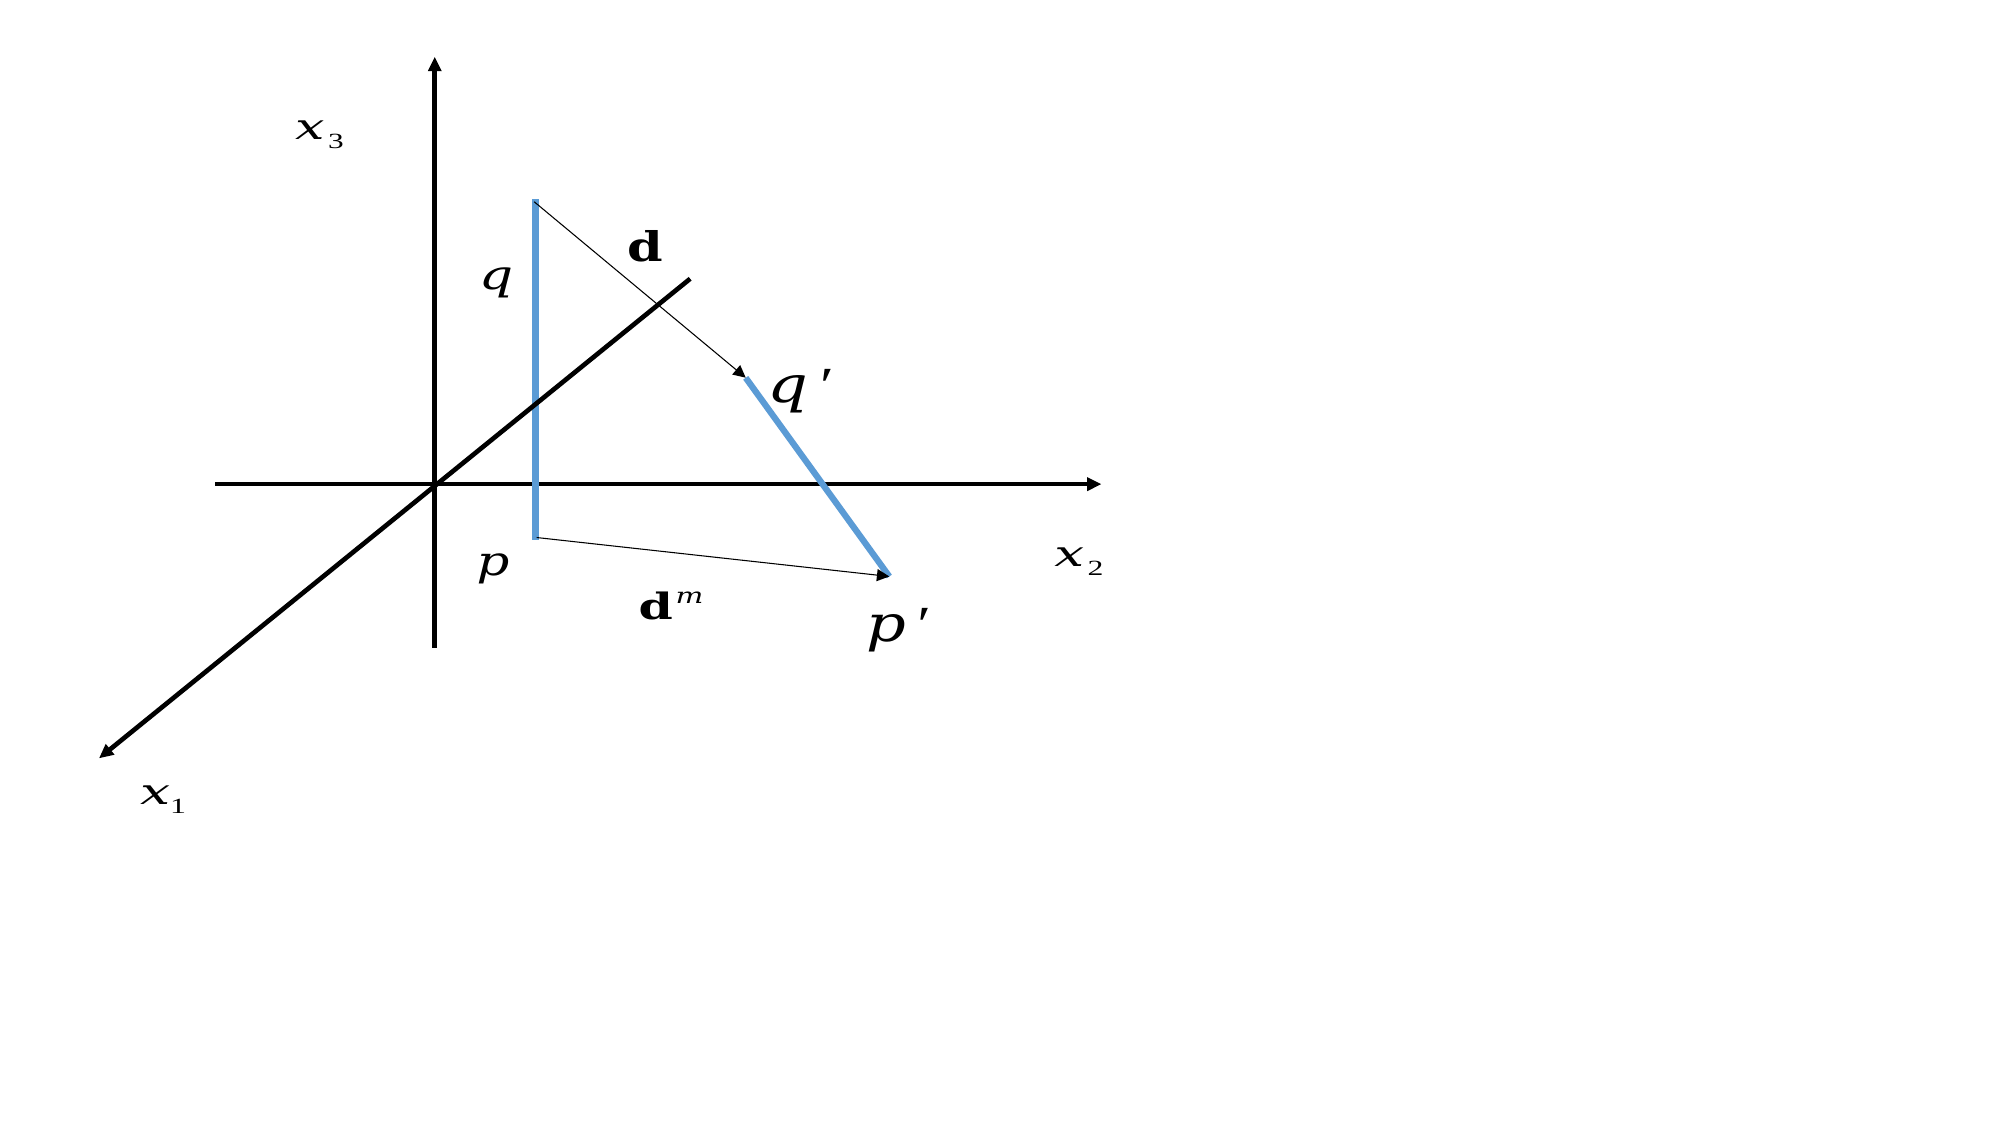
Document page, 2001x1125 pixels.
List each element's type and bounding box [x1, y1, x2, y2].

text_box [745, 377, 890, 537]
text_box [534, 201, 746, 378]
text_box [99, 278, 691, 759]
text_box [536, 537, 890, 577]
